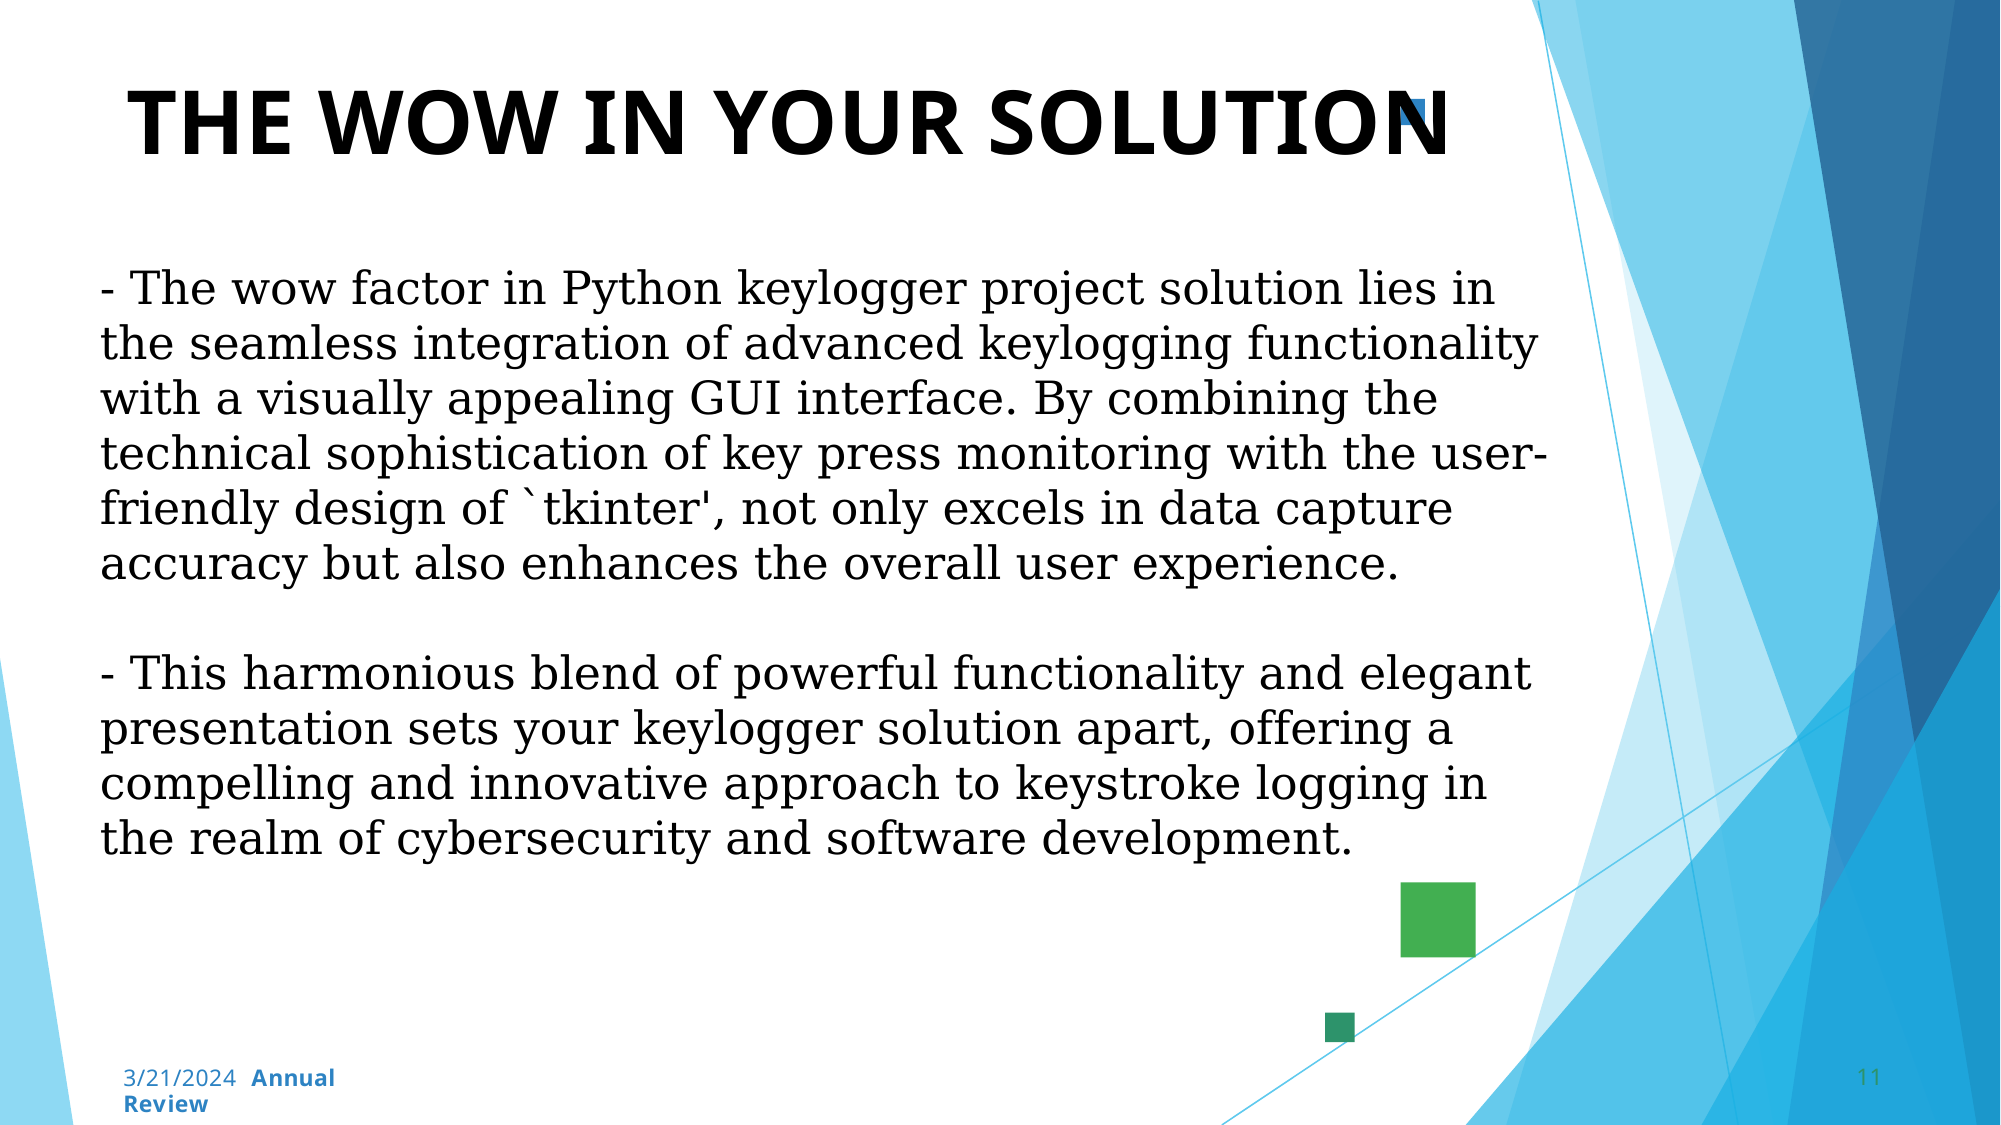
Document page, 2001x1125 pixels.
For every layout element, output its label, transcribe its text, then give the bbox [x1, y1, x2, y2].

text_box [1400, 882, 1476, 958]
list - The wow factor in Python keylogger project solution lies in the seamless integration of advanced keylogging functionality with a visually appealing GUI interface. By combining the technical sophistication of key press monitoring with the user-friendly design of `tkinter', not only excels in data capture accuracy but also enhances the overall user experience. - This harmonious blend of powerful functionality and elegant presentation sets your keylogger solution apart, offering a compelling and innovative approach to keystroke logging in the realm of cybersecurity and software development. [99, 258, 1564, 815]
text_box [1325, 1012, 1355, 1043]
title THE WOW IN YOUR SOLUTION [123, 63, 1877, 254]
text_box 3/21/2024 Annual Review [123, 1063, 415, 1118]
text_box 11 [1849, 1061, 1888, 1095]
